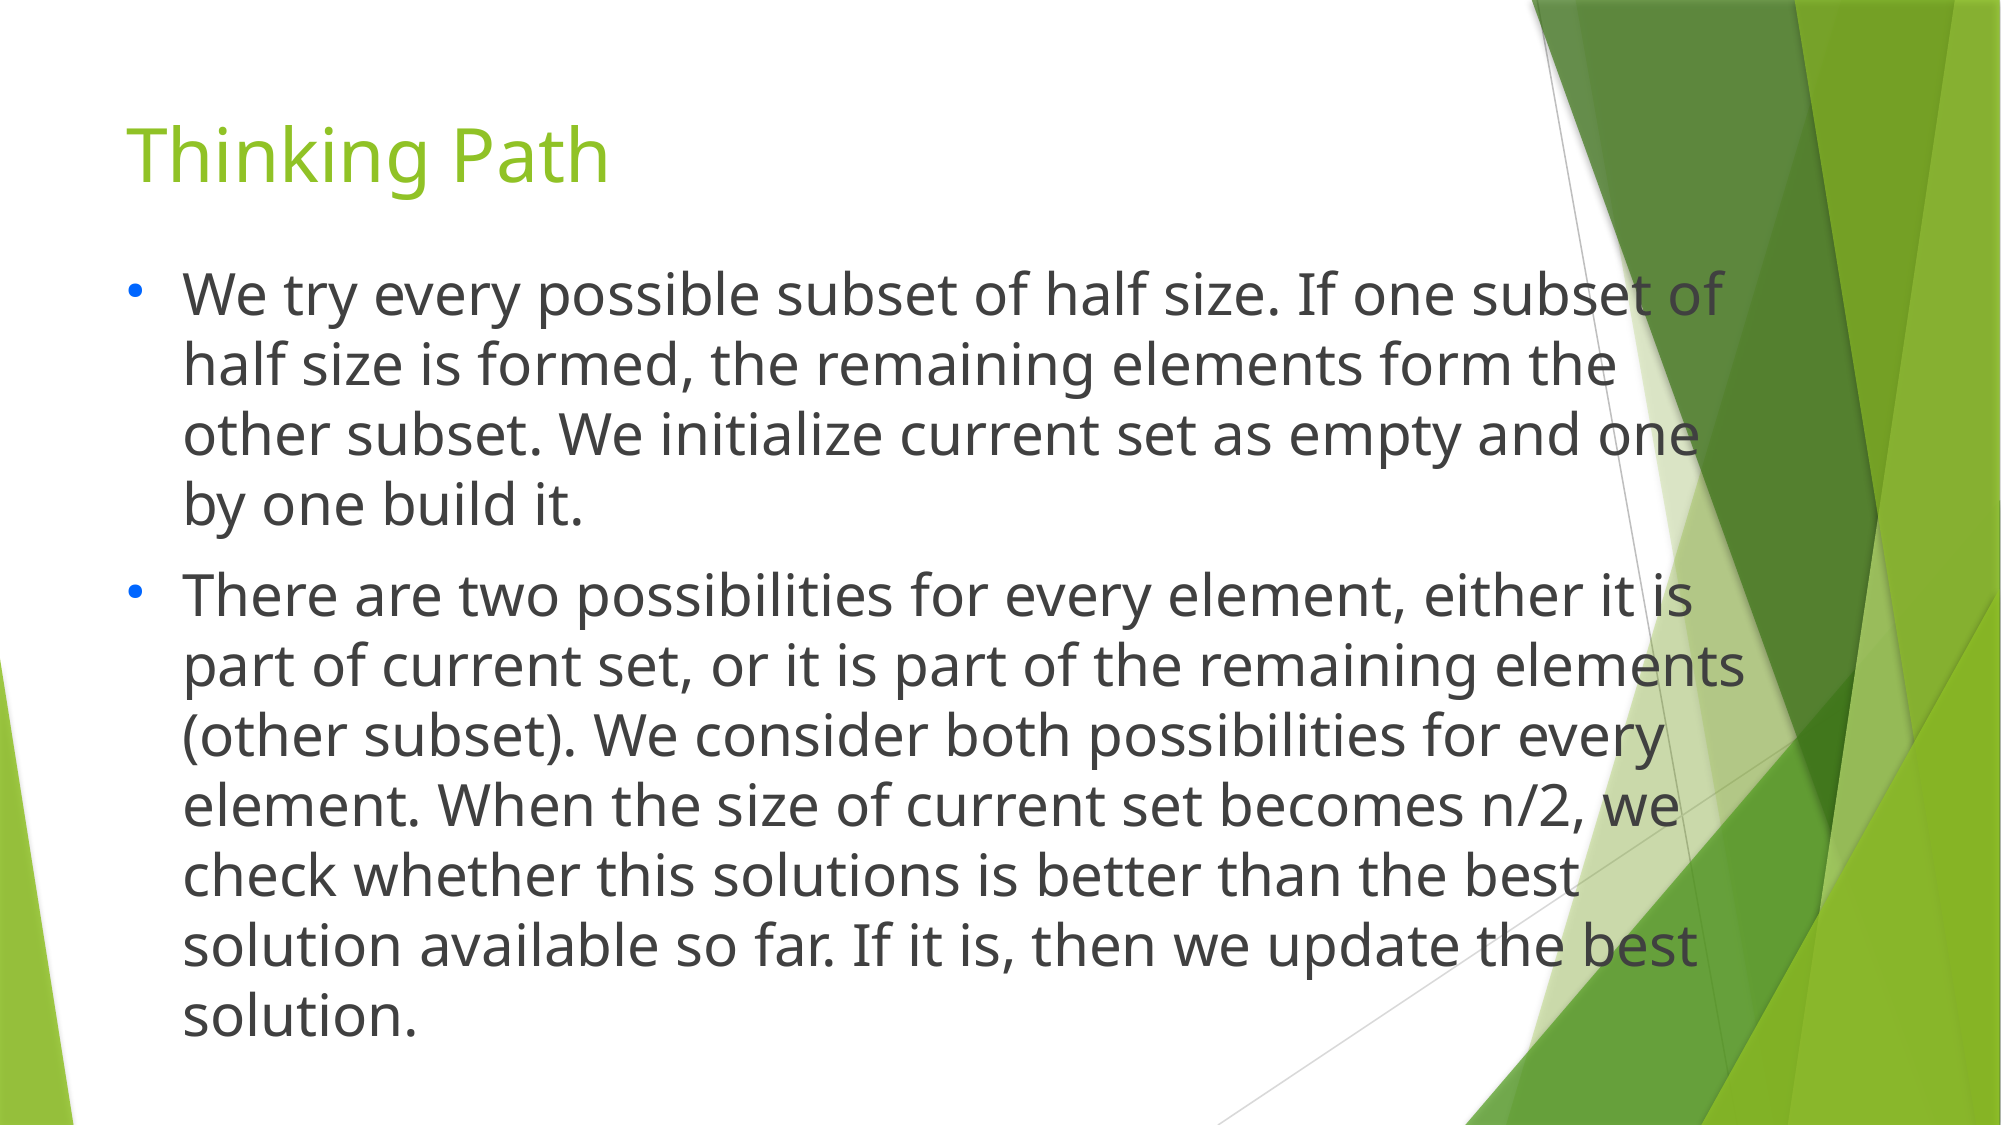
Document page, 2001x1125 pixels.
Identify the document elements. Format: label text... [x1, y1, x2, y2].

list We try every possible subset of half size. If one subset of half size is formed, the remaining elements form the other subset. We initialize current set as empty and one by one build it. There are two possibilities for every element, either it is part of current set, or it is part of the remaining elements (other subset). We consider both possibilities for every element. When the size of current set becomes n/2, we check whether this solutions is better than the best solution available so far. If it is, then we update the best solution. [111, 249, 1794, 1083]
title Thinking Path [111, 99, 1522, 209]
